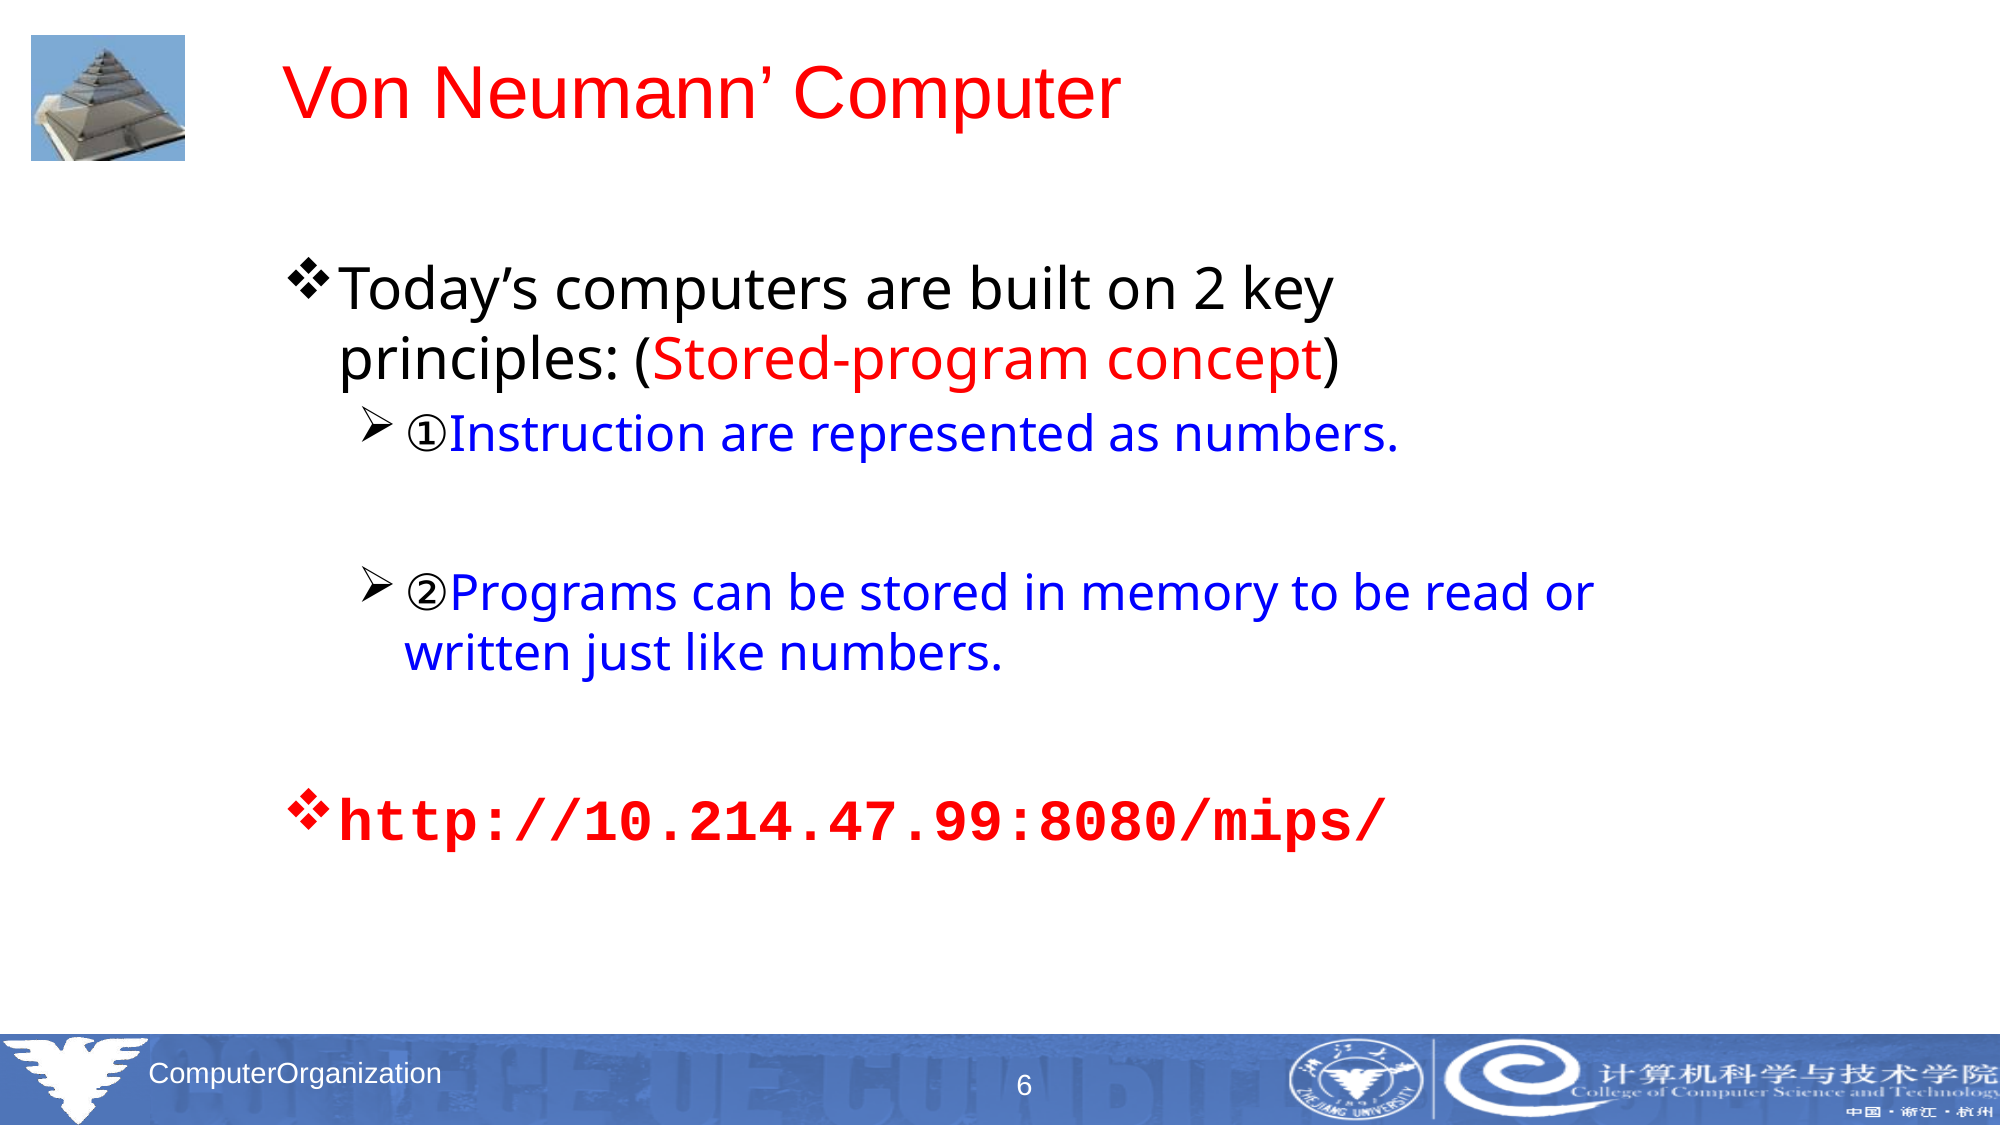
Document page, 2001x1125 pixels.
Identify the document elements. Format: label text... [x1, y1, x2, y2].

title Von Neumann’ Computer [267, 18, 1300, 159]
picture [0, 1034, 2000, 1125]
list Today’s computers are built on 2 key principles: (Stored-program concept) ①Instruction are represented as numbers. ②Programs can be stored in memory to be read or written just like numbers. http://10.214.47.99:8080/mips/ [267, 243, 1618, 1027]
picture [31, 35, 185, 161]
